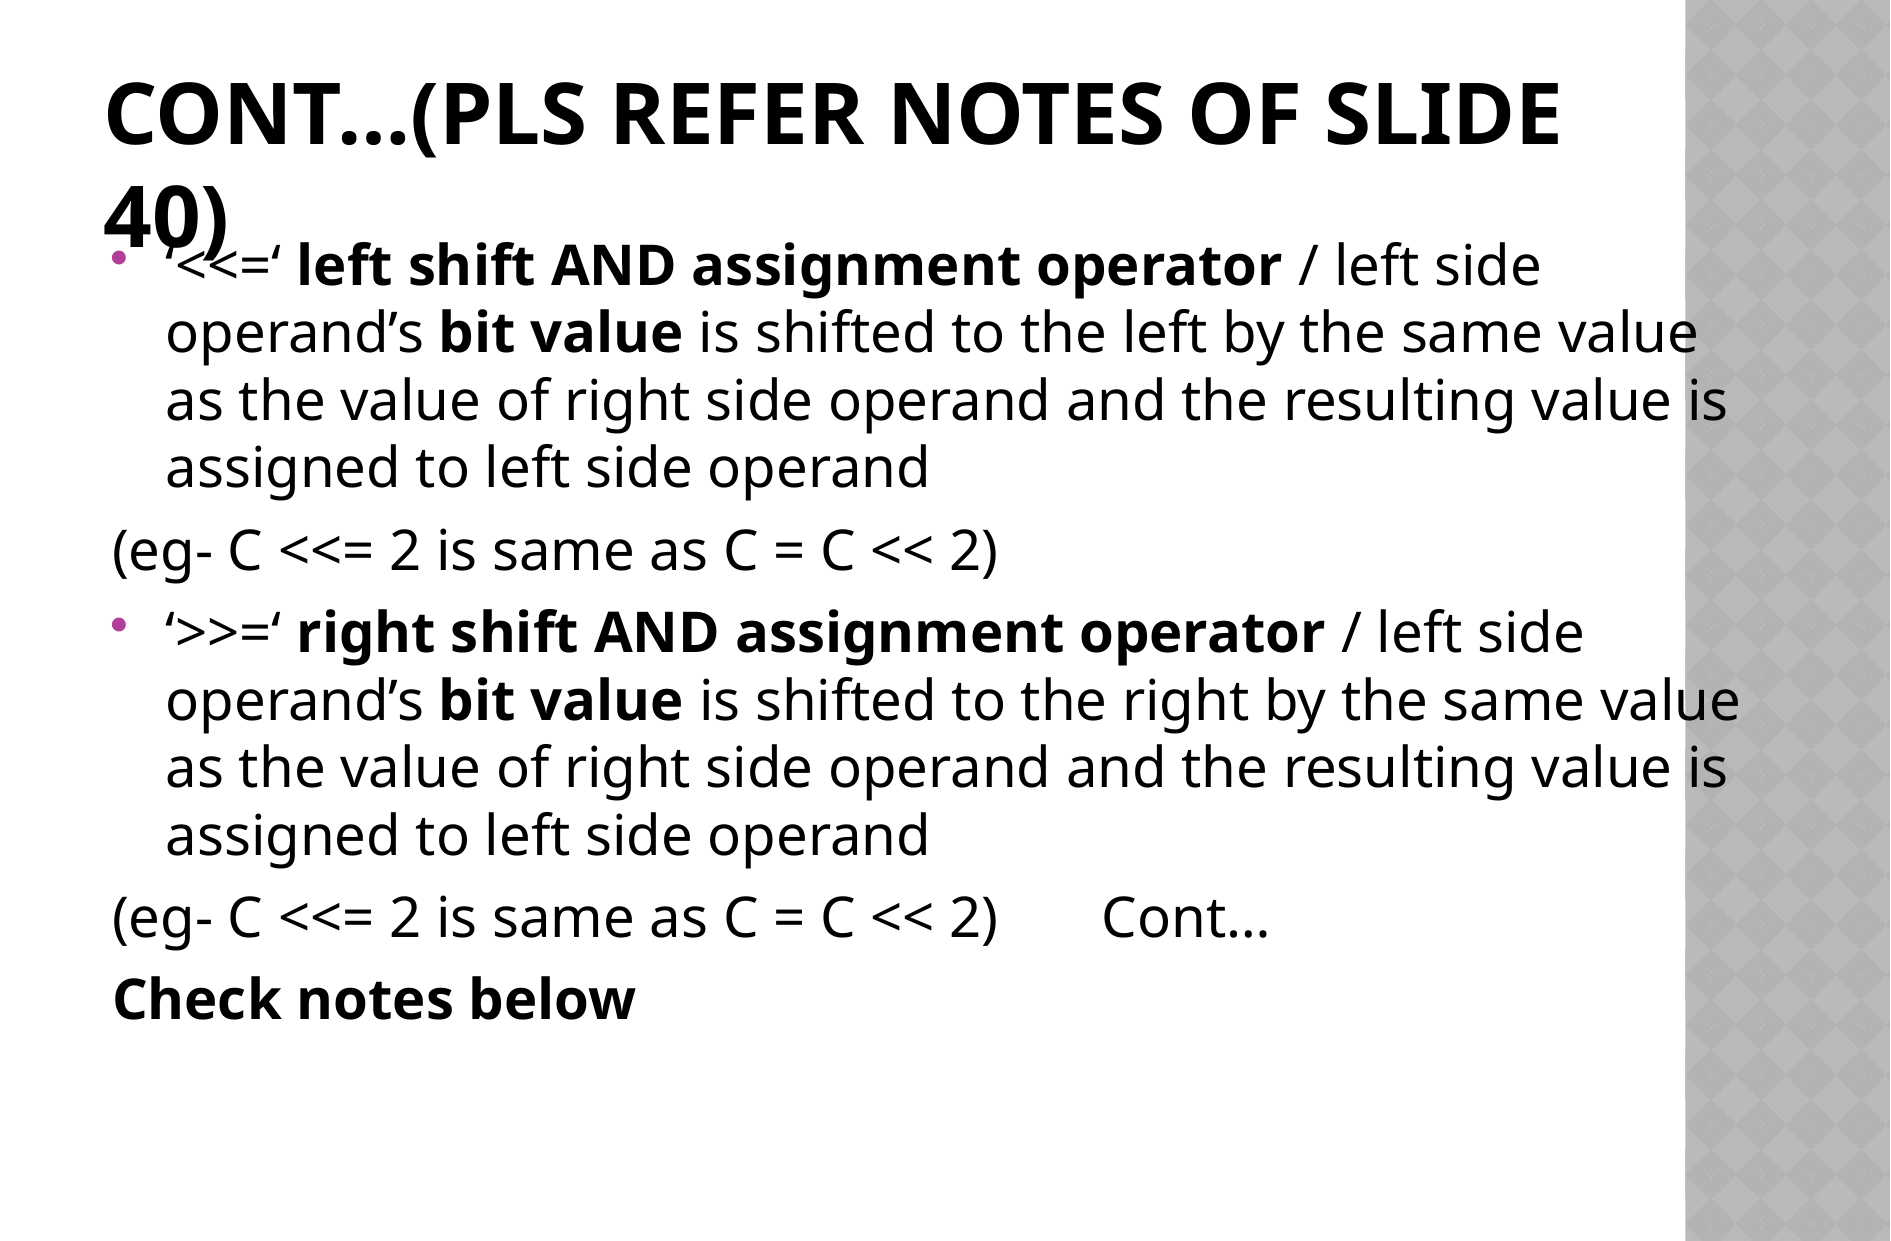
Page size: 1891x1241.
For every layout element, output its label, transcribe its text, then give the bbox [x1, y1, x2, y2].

list ‘<<=‘ left shift AND assignment operator / left side operand’s bit value is shifted to the left by the same value as the value of right side operand and the resulting value is assigned to left side operand (eg- C <<= 2 is same as C = C << 2) ‘>>=‘ right shift AND assignment operator / left side operand’s bit value is shifted to the right by the same value as the value of right side operand and the resulting value is assigned to left side operand (eg- C <<= 2 is same as C = C << 2) Cont… Check notes below [93, 219, 1788, 1208]
title Cont…(pls refer notes of slide 40) [94, 57, 1591, 219]
